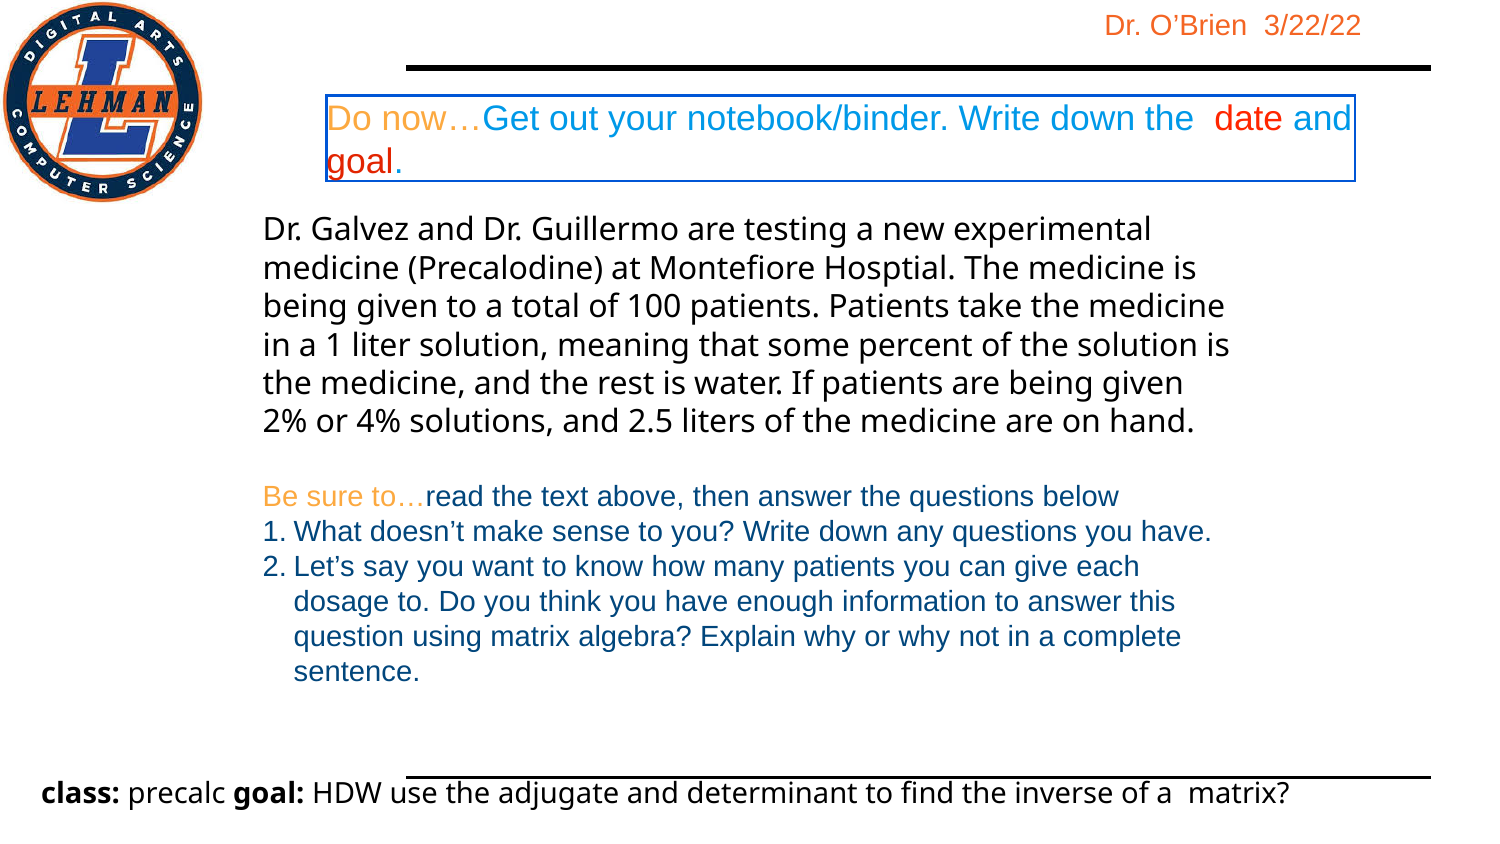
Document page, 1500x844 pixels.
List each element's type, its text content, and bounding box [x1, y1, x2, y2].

text_box Dr. Galvez and Dr. Guillermo are testing a new experimental medicine (Precalodine) at Montefiore Hosptial. The medicine is being given to a total of 100 patients. Patients take the medicine in a 1 liter solution, meaning that some percent of the solution is the medicine, and the rest is water. If patients are being given 2% or 4% solutions, and 2.5 liters of the medicine are on hand. Be sure to…read the text above, then answer the questions below What doesn’t make sense to you? Write down any questions you have. Let’s say you want to know how many patients you can give each dosage to. Do you think you have enough information to answer this question using matrix algebra? Explain why or why not in a complete sentence. [262, 208, 1238, 688]
text_box Do now…Get out your notebook/binder. Write down the date and goal. [326, 95, 1355, 181]
picture [0, 0, 204, 204]
